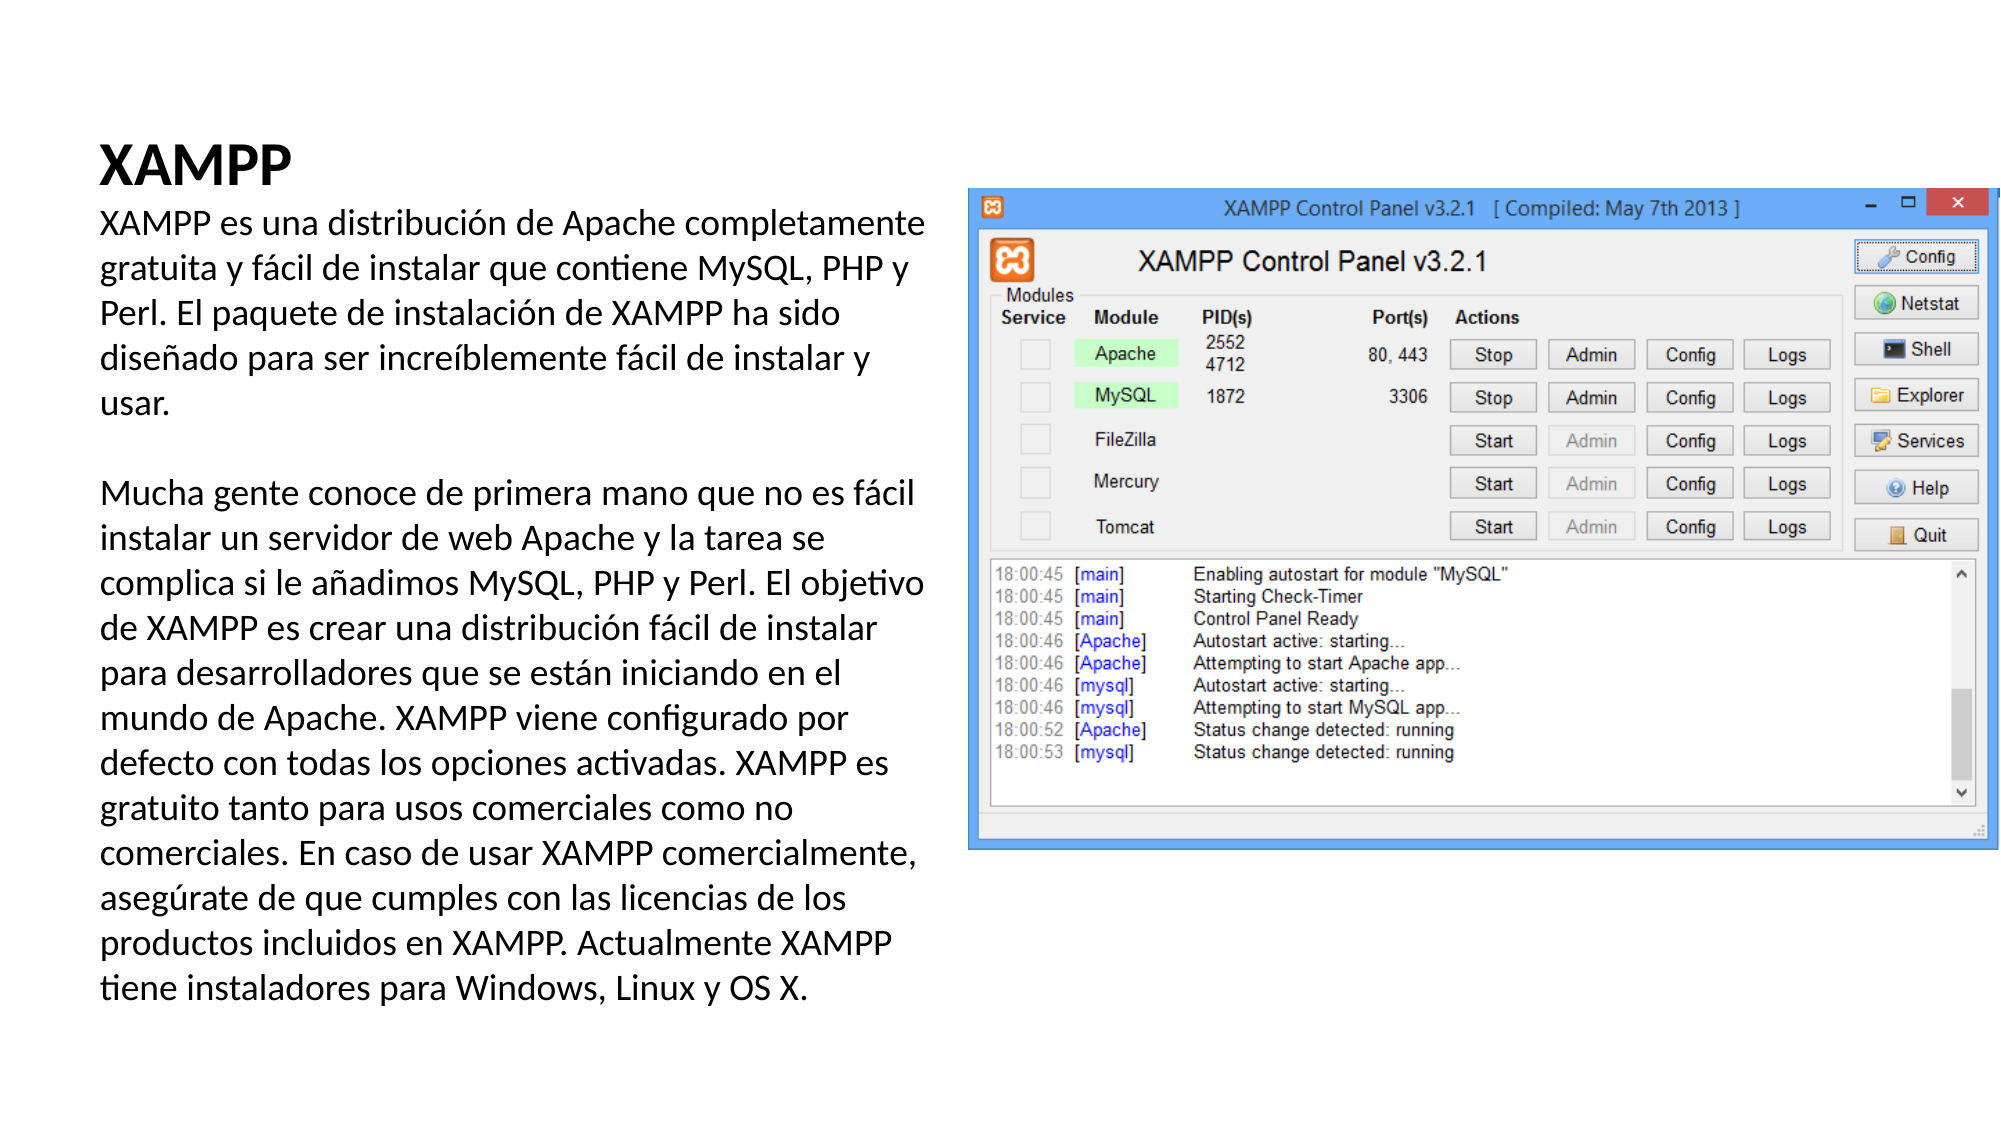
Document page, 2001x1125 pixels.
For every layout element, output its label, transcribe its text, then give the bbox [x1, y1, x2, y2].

text_box XAMPP XAMPP es una distribución de Apache completamente gratuita y fácil de instalar que contiene MySQL, PHP y Perl. El paquete de instalación de XAMPP ha sido diseñado para ser increíblemente fácil de instalar y usar. Mucha gente conoce de primera mano que no es fácil instalar un servidor de web Apache y la tarea se complica si le añadimos MySQL, PHP y Perl. El objetivo de XAMPP es crear una distribución fácil de instalar para desarrolladores que se están iniciando en el mundo de Apache. XAMPP viene configurado por defecto con todas los opciones activadas. XAMPP es gratuito tanto para usos comerciales como no comerciales. En caso de usar XAMPP comercialmente, asegúrate de que cumples con las licencias de los productos incluidos en XAMPP. Actualmente XAMPP tiene instaladores para Windows, Linux y OS X. [85, 115, 951, 1016]
picture [968, 188, 2000, 850]
